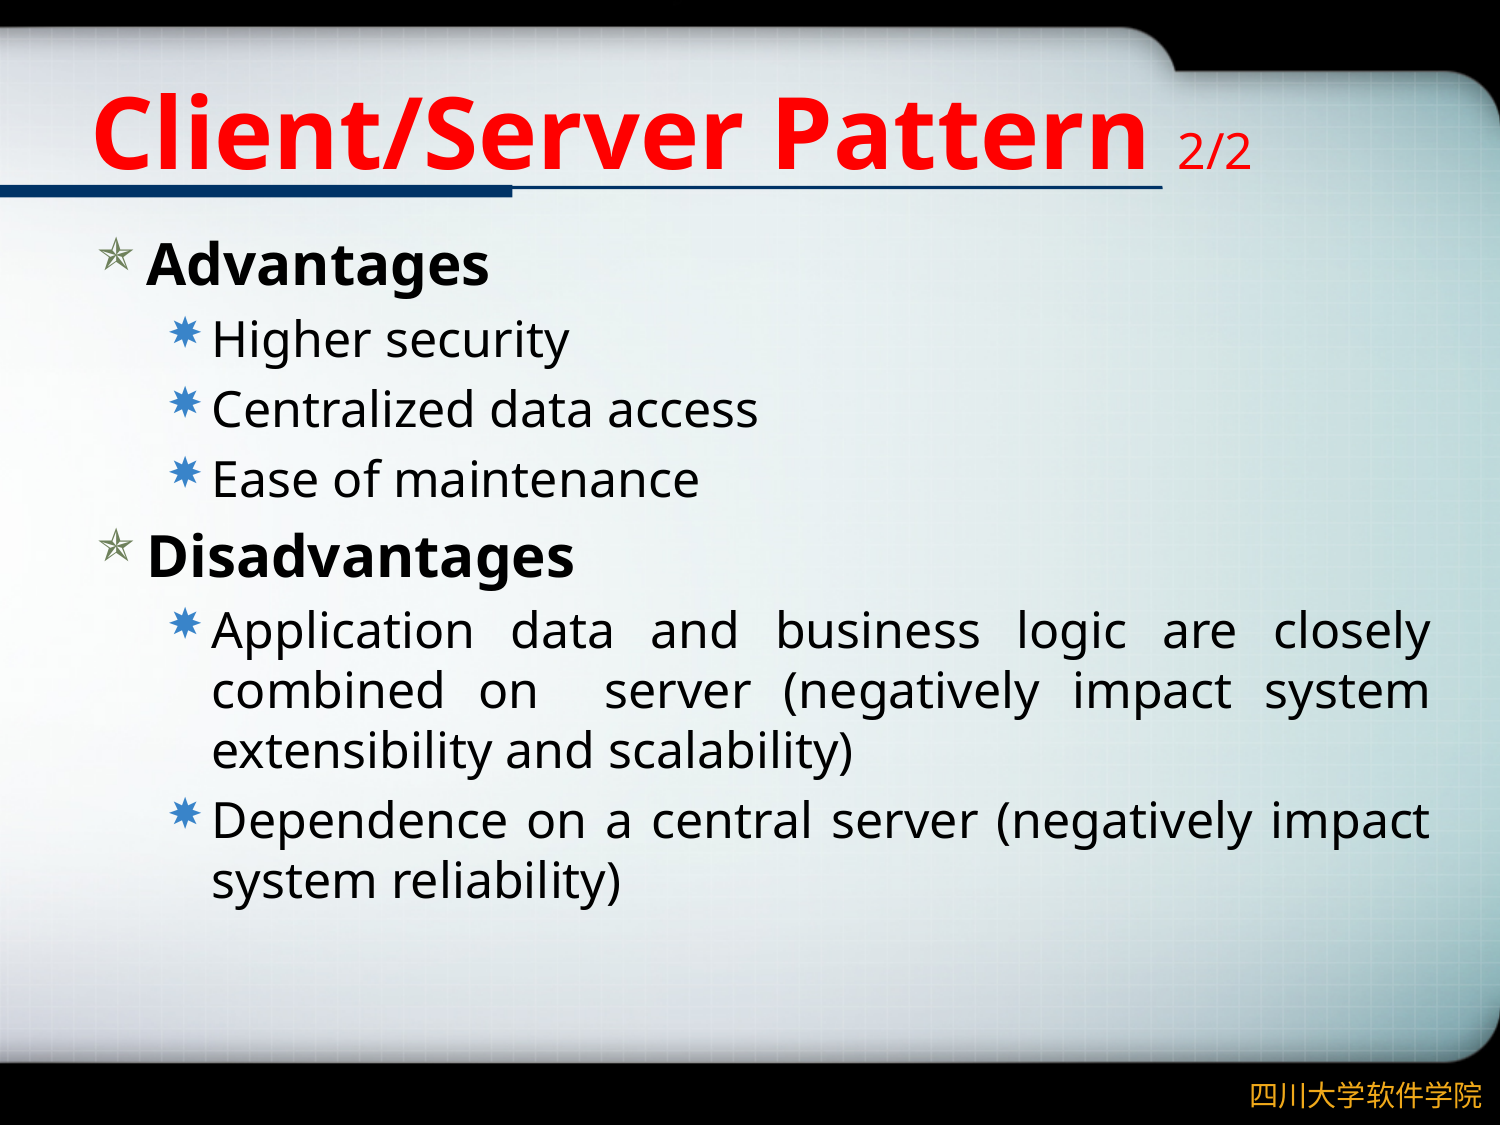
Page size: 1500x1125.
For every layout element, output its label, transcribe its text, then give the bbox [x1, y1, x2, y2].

title Client/Server Pattern 2/2 [75, 78, 1500, 180]
list Advantages Higher security Centralized data access Ease of maintenance Disadvantages Application data and business logic are closely combined on server (negatively impact system extensibility and scalability) Dependence on a central server (negatively impact system reliability) [75, 219, 1447, 1059]
picture [0, 0, 1500, 1125]
